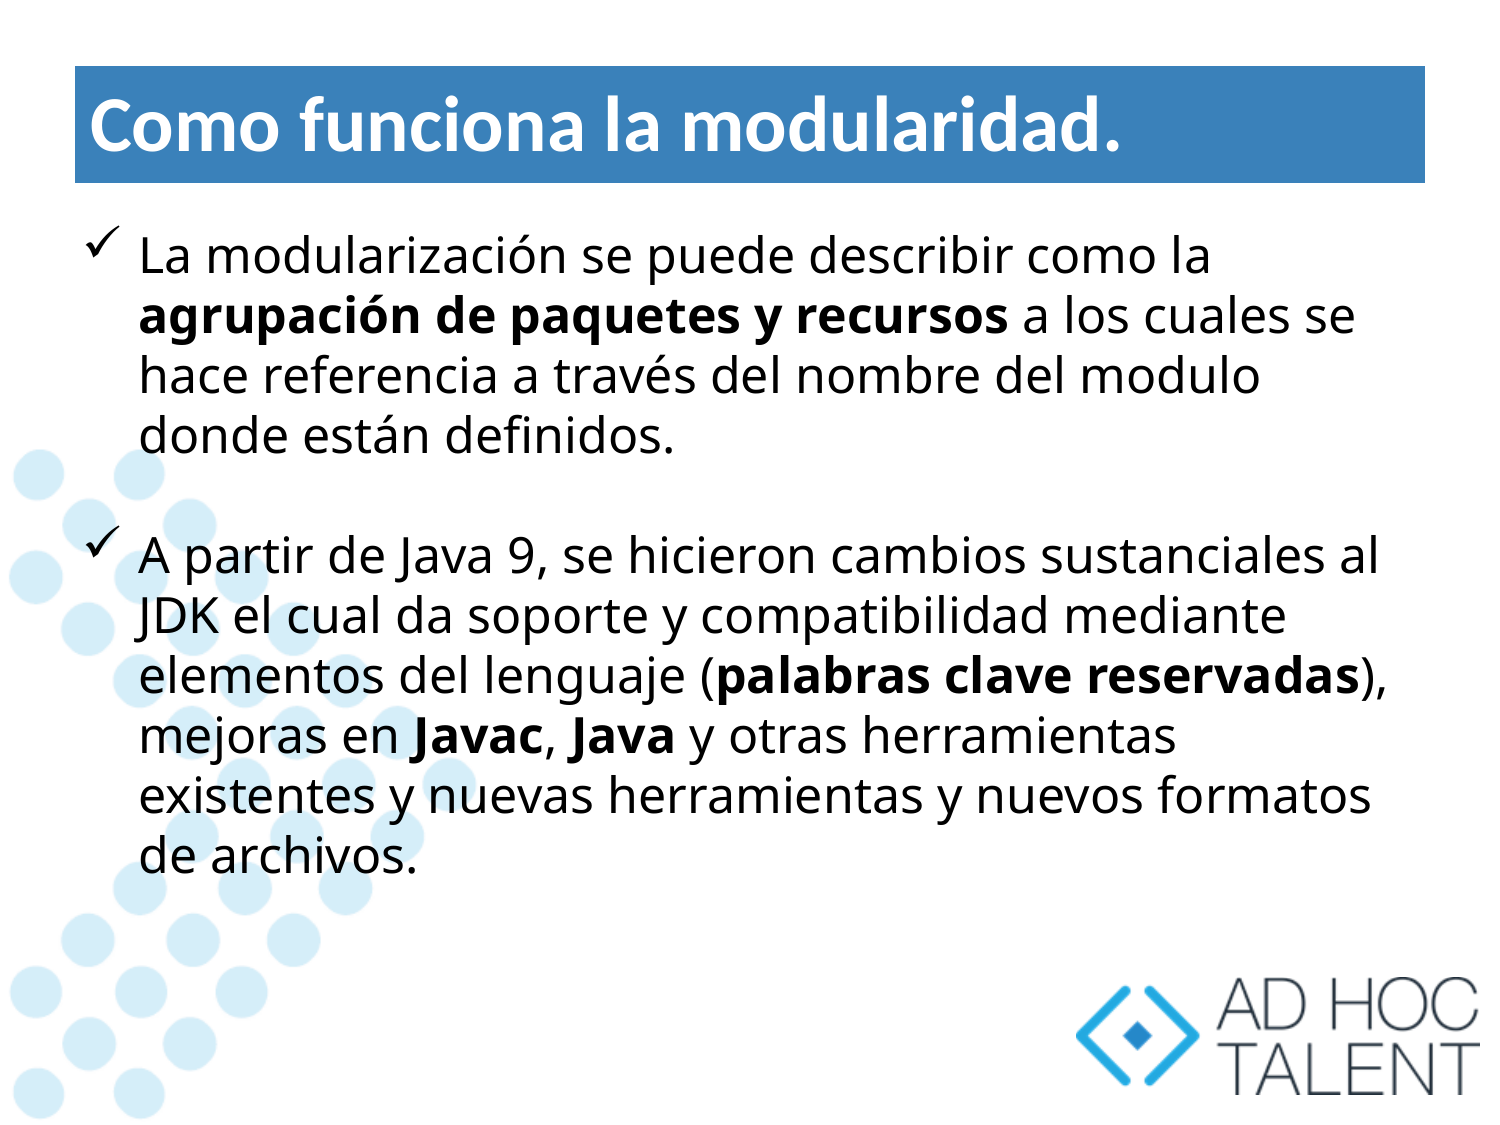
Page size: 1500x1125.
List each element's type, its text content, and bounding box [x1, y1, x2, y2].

list La modularización se puede describir como la agrupación de paquetes y recursos a los cuales se hace referencia a través del nombre del modulo donde están definidos. A partir de Java 9, se hicieron cambios sustanciales al JDK el cual da soporte y compatibilidad mediante elementos del lenguaje (palabras clave reservadas), mejoras en Javac, Java y otras herramientas existentes y nuevas herramientas y nuevos formatos de archivos. [29, 208, 1424, 917]
title Como funciona la modularidad. [75, 66, 1425, 183]
picture [1076, 977, 1480, 1095]
